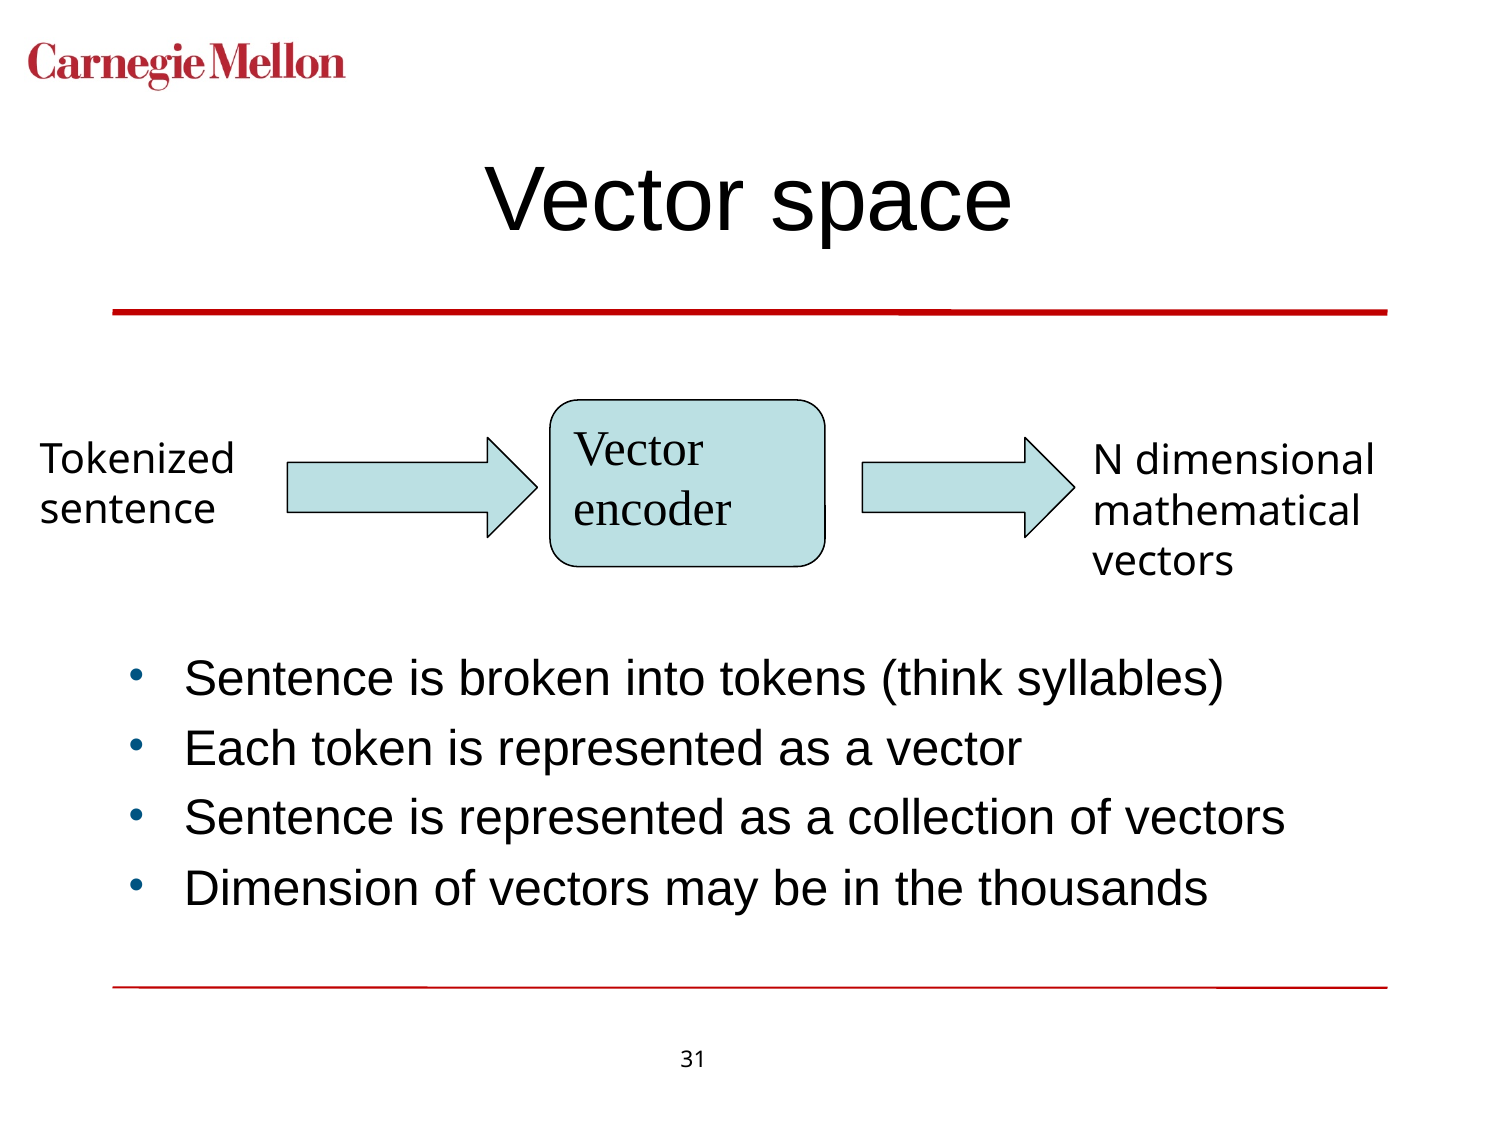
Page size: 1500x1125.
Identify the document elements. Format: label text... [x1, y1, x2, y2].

text_box [862, 437, 1075, 538]
text_box Vector encoder [549, 399, 826, 567]
text_box [287, 437, 538, 538]
text_box Tokenized sentence [24, 424, 263, 540]
title Vector space [112, 99, 1388, 288]
picture [24, 37, 349, 92]
list Sentence is broken into tokens (think syllables) Each token is represented as a vector Sentence is represented as a collection of vectors Dimension of vectors may be in the thousands [112, 637, 1388, 988]
text_box N dimensional mathematical vectors [1077, 425, 1415, 591]
